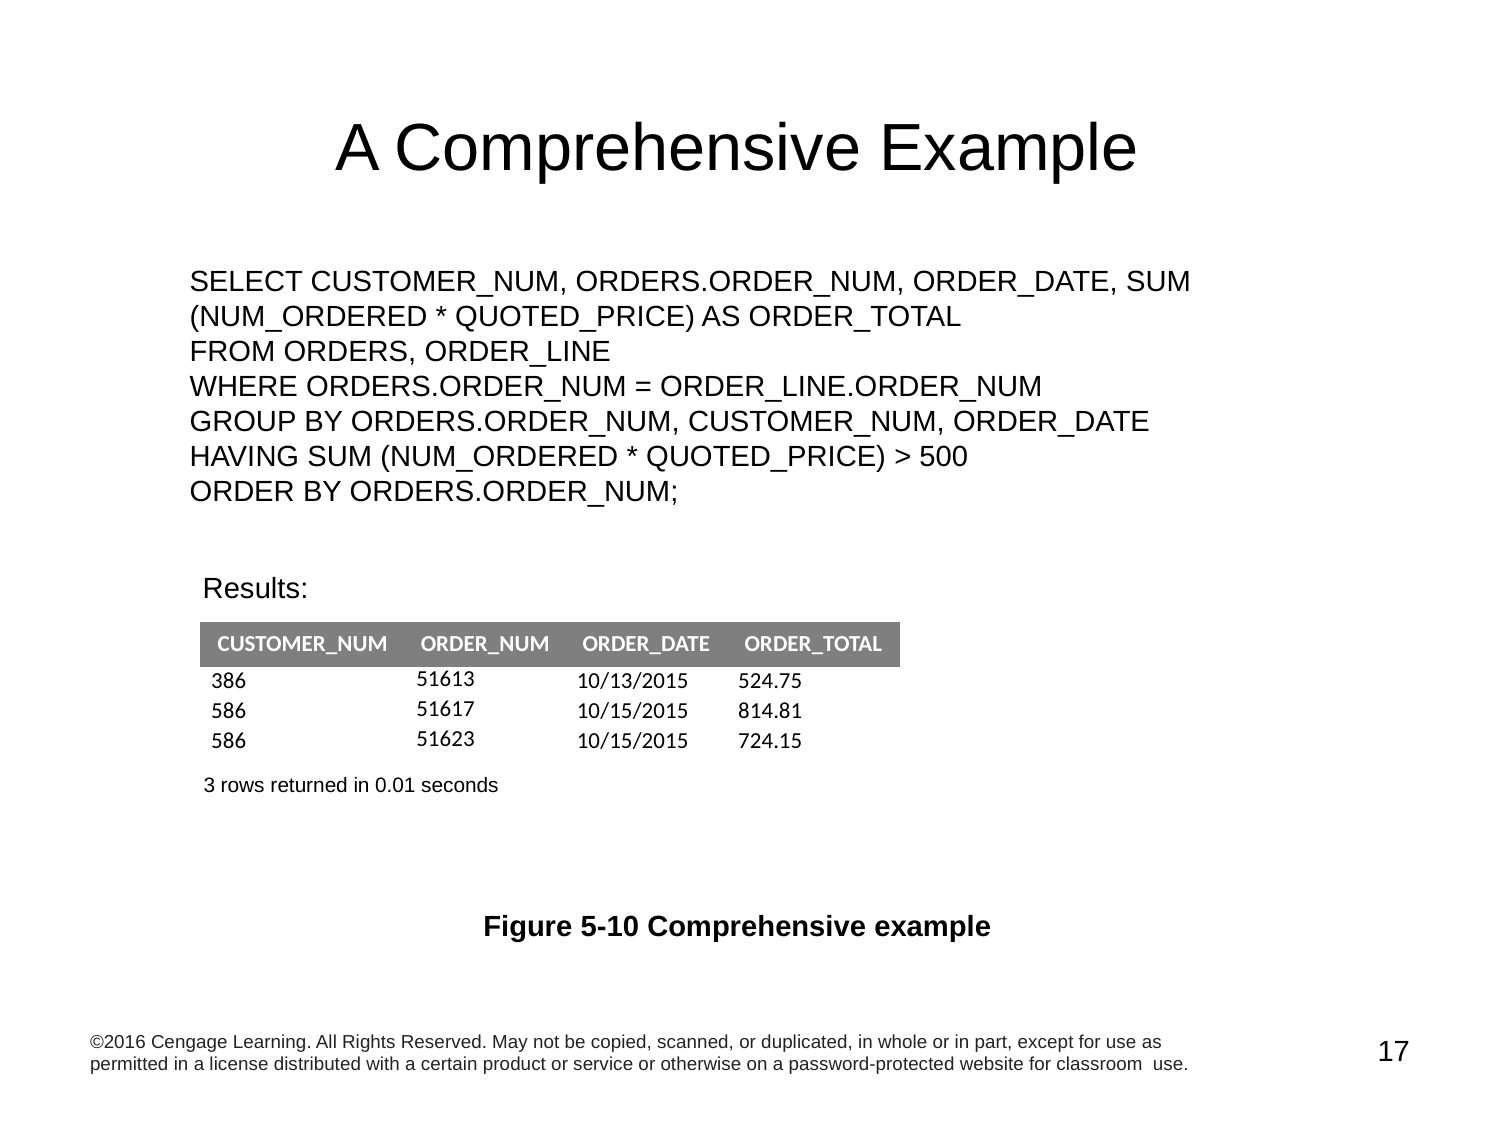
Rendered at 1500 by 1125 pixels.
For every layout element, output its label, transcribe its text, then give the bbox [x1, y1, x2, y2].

footer ©2016 Cengage Learning. All Rights Reserved. May not be copied, scanned, or duplicated, in whole or in part, except for use as permitted in a license distributed with a certain product or service or otherwise on a password-protected website for classroom use. [75, 1021, 1213, 1100]
table_header ORDER_NUM [405, 622, 566, 667]
text_box Results: [187, 562, 324, 613]
table_cell 10/15/2015 [566, 727, 727, 757]
text_box Figure 5-10 Comprehensive example [156, 899, 1319, 985]
table_cell 51617 [405, 697, 566, 727]
table_header ORDER_TOTAL [727, 622, 900, 667]
text_box SELECT CUSTOMER_NUM, ORDERS.ORDER_NUM, ORDER_DATE, SUM (NUM_ORDERED * QUOTED_PRICE) AS ORDER_TOTAL FROM ORDERS, ORDER_LINE WHERE ORDERS.ORDER_NUM = ORDER_LINE.ORDER_NUM GROUP BY ORDERS.ORDER_NUM, CUSTOMER_NUM, ORDER_DATE HAVING SUM (NUM_ORDERED * QUOTED_PRICE) > 500 ORDER BY ORDERS.ORDER_NUM; [174, 255, 1380, 515]
table_cell 51623 [405, 727, 566, 757]
title A Comprehensive Example [62, 50, 1413, 238]
table_cell 586 [200, 727, 405, 757]
table_cell 724.15 [727, 727, 900, 757]
table_cell 524.75 [727, 667, 900, 697]
table_cell 814.81 [727, 697, 900, 727]
table_cell 10/15/2015 [566, 697, 727, 727]
table_cell 586 [200, 697, 405, 727]
text_box 3 rows returned in 0.01 seconds [188, 764, 514, 805]
table_cell 10/13/2015 [566, 667, 727, 697]
table_cell 386 [200, 667, 405, 697]
table_cell 51613 [405, 667, 566, 697]
table_header ORDER_DATE [566, 622, 727, 667]
table_header CUSTOMER_NUM [200, 622, 405, 667]
slide_number 17 [1250, 1024, 1425, 1103]
